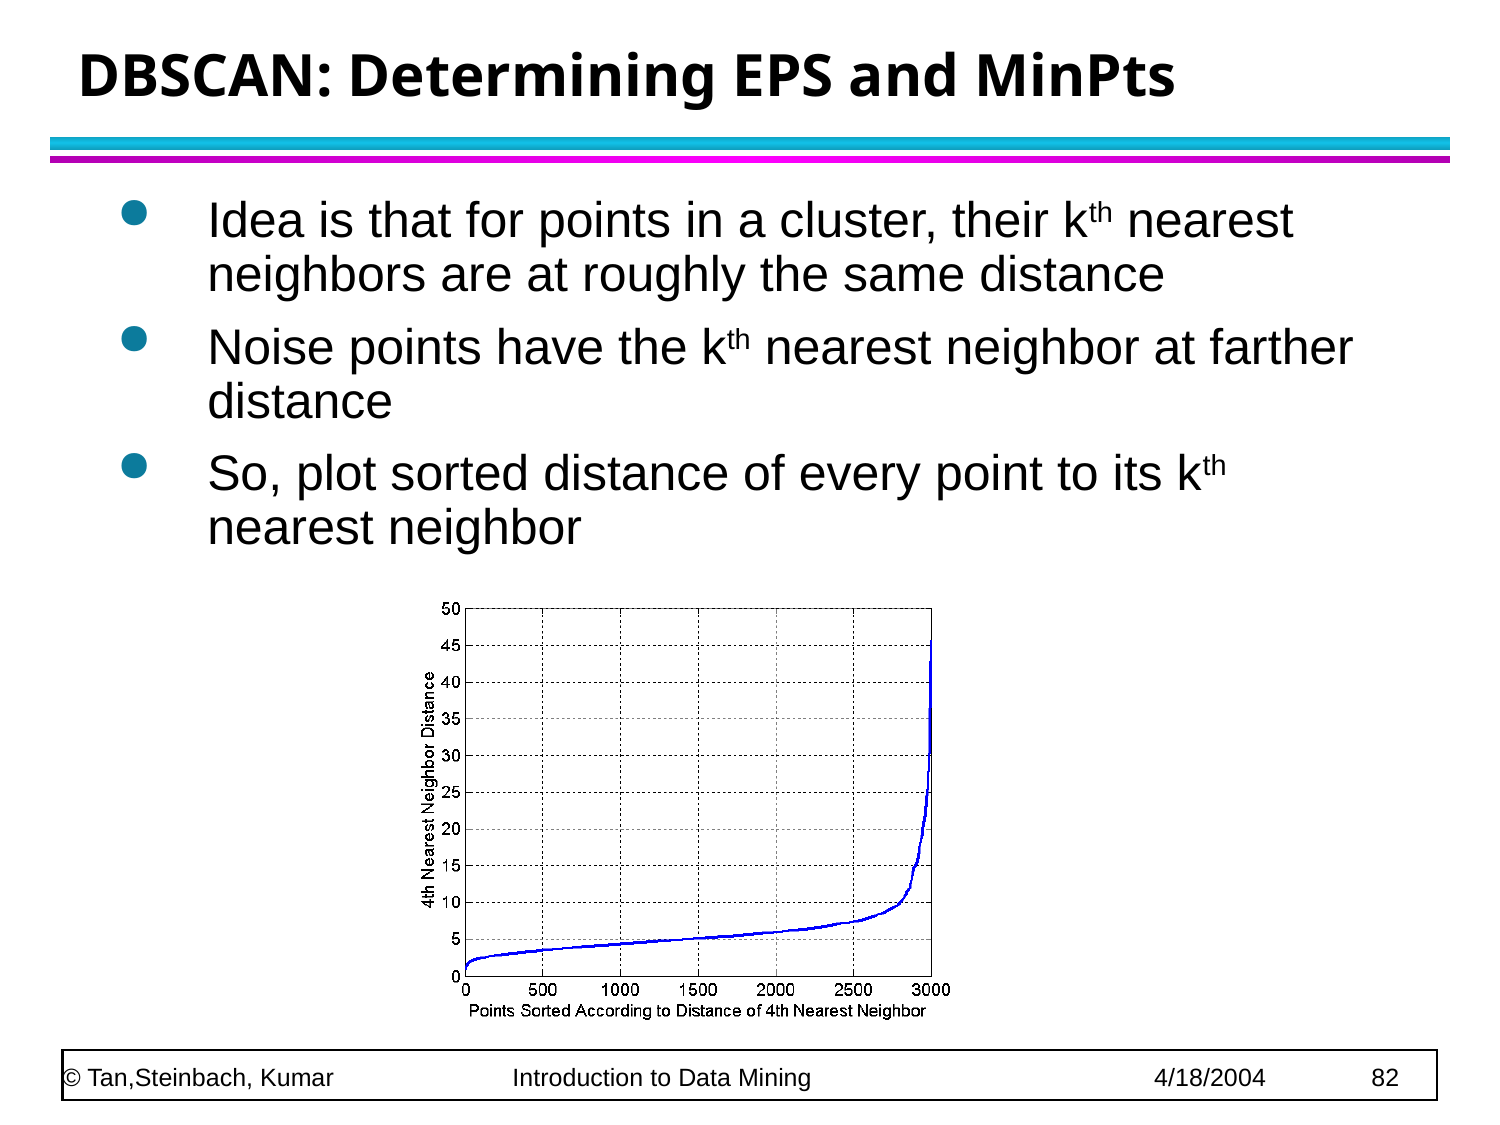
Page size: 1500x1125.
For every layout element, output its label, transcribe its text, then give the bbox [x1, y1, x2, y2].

title DBSCAN: Determining EPS and MinPts [61, 24, 1422, 117]
picture [387, 574, 988, 1026]
list Idea is that for points in a cluster, their kth nearest neighbors are at roughly the same distance Noise points have the kth nearest neighbor at farther distance So, plot sorted distance of every point to its kth nearest neighbor [104, 186, 1418, 1038]
